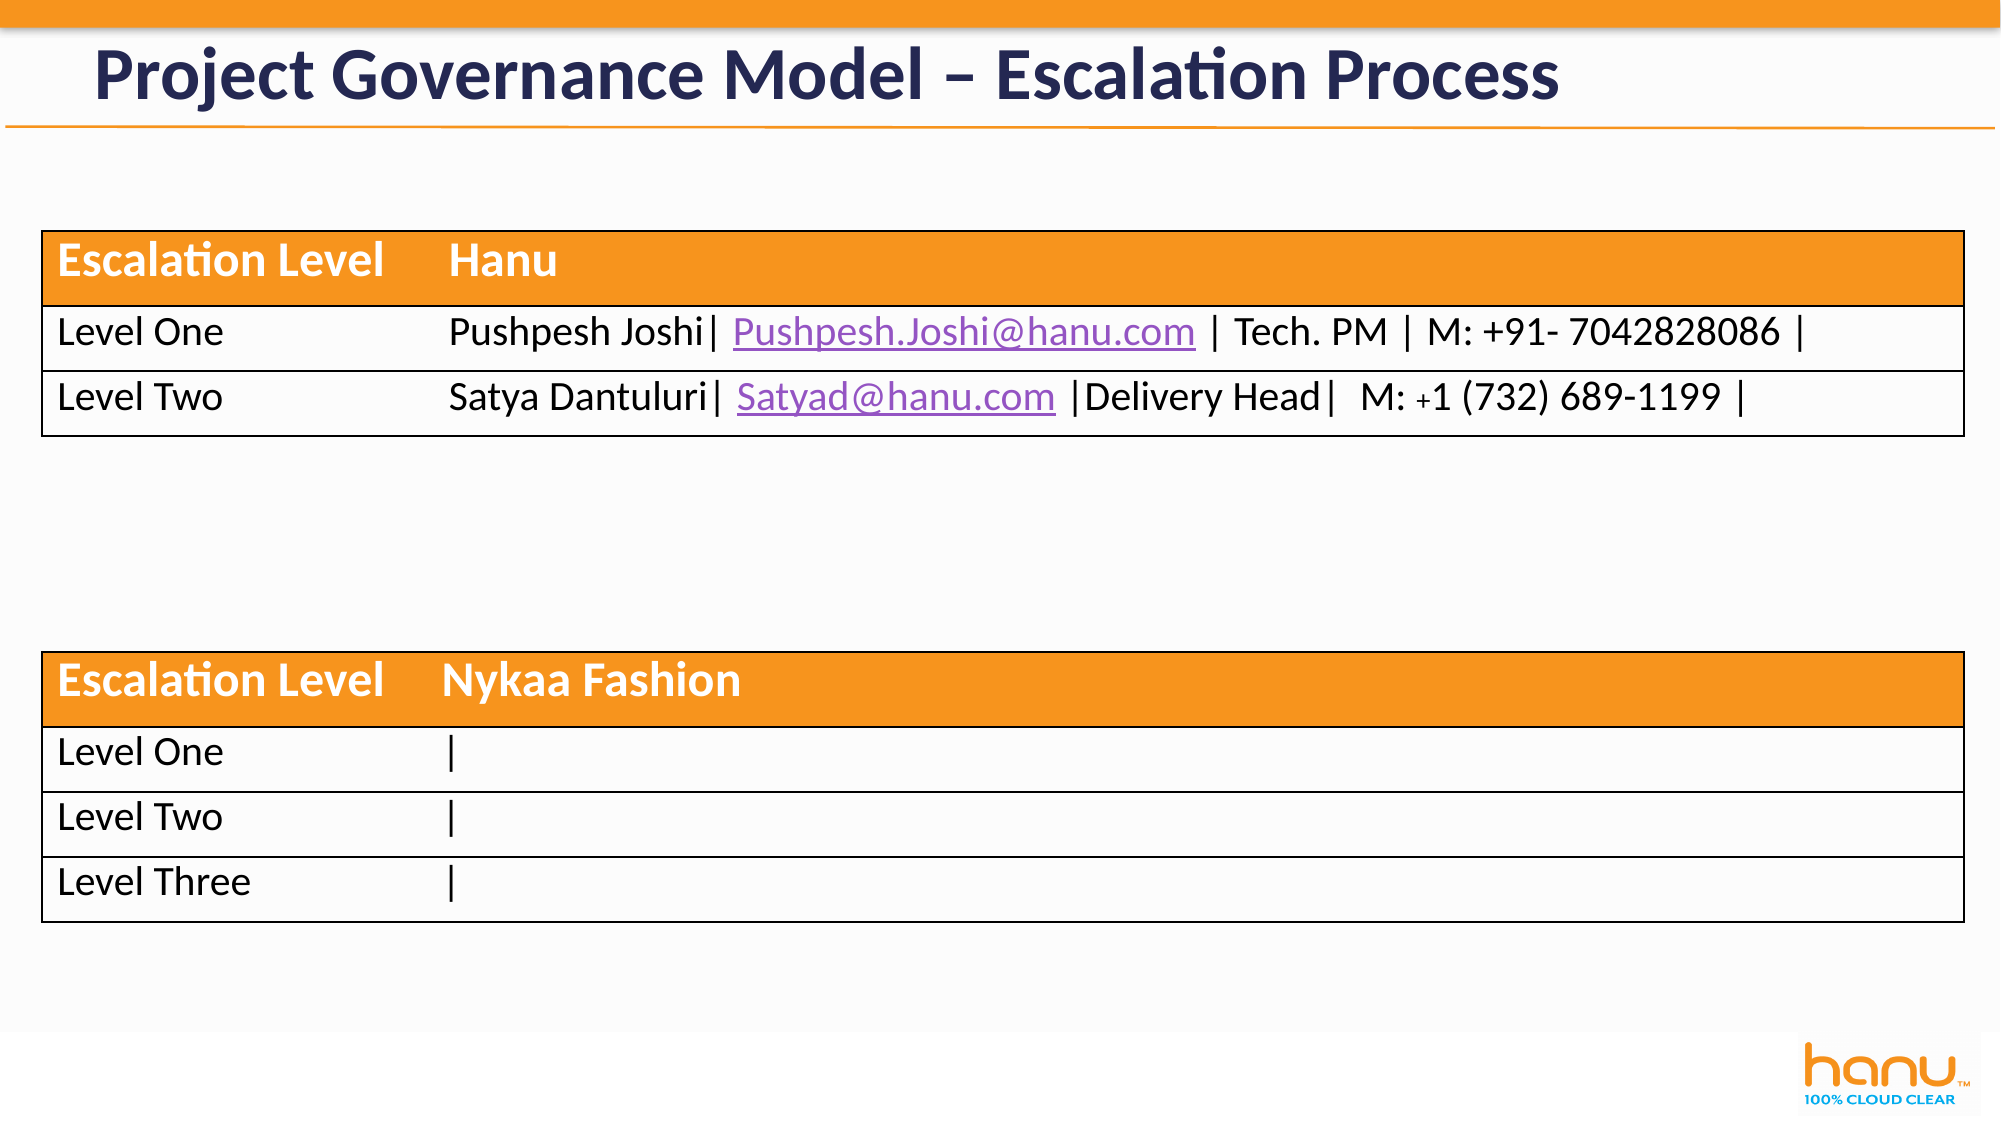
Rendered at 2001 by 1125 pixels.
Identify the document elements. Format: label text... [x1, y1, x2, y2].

table_cell | [427, 728, 1963, 791]
table_cell Satya Dantuluri| Satyad@hanu.com |Delivery Head| M: +1 (732) 689-1199 | [434, 372, 1963, 435]
table_cell Level One [43, 307, 434, 370]
table_cell Level Two [43, 793, 427, 856]
table_cell Pushpesh Joshi| Pushpesh.Joshi@hanu.com | Tech. PM | M: +91- 7042828086 | [434, 307, 1963, 370]
table_header Nykaa Fashion [427, 653, 1963, 726]
table_cell | [427, 793, 1963, 856]
table_header Hanu [434, 232, 1963, 305]
table_cell Level One [43, 728, 427, 791]
table_header Escalation Level [43, 653, 427, 726]
table_cell Level Three [43, 858, 427, 921]
table_cell Level Two [43, 372, 434, 435]
picture [1798, 1031, 1981, 1116]
text_box Project Governance Model – Escalation Process [79, 17, 1945, 122]
table_header Escalation Level [43, 232, 434, 305]
table_cell | [427, 858, 1963, 921]
